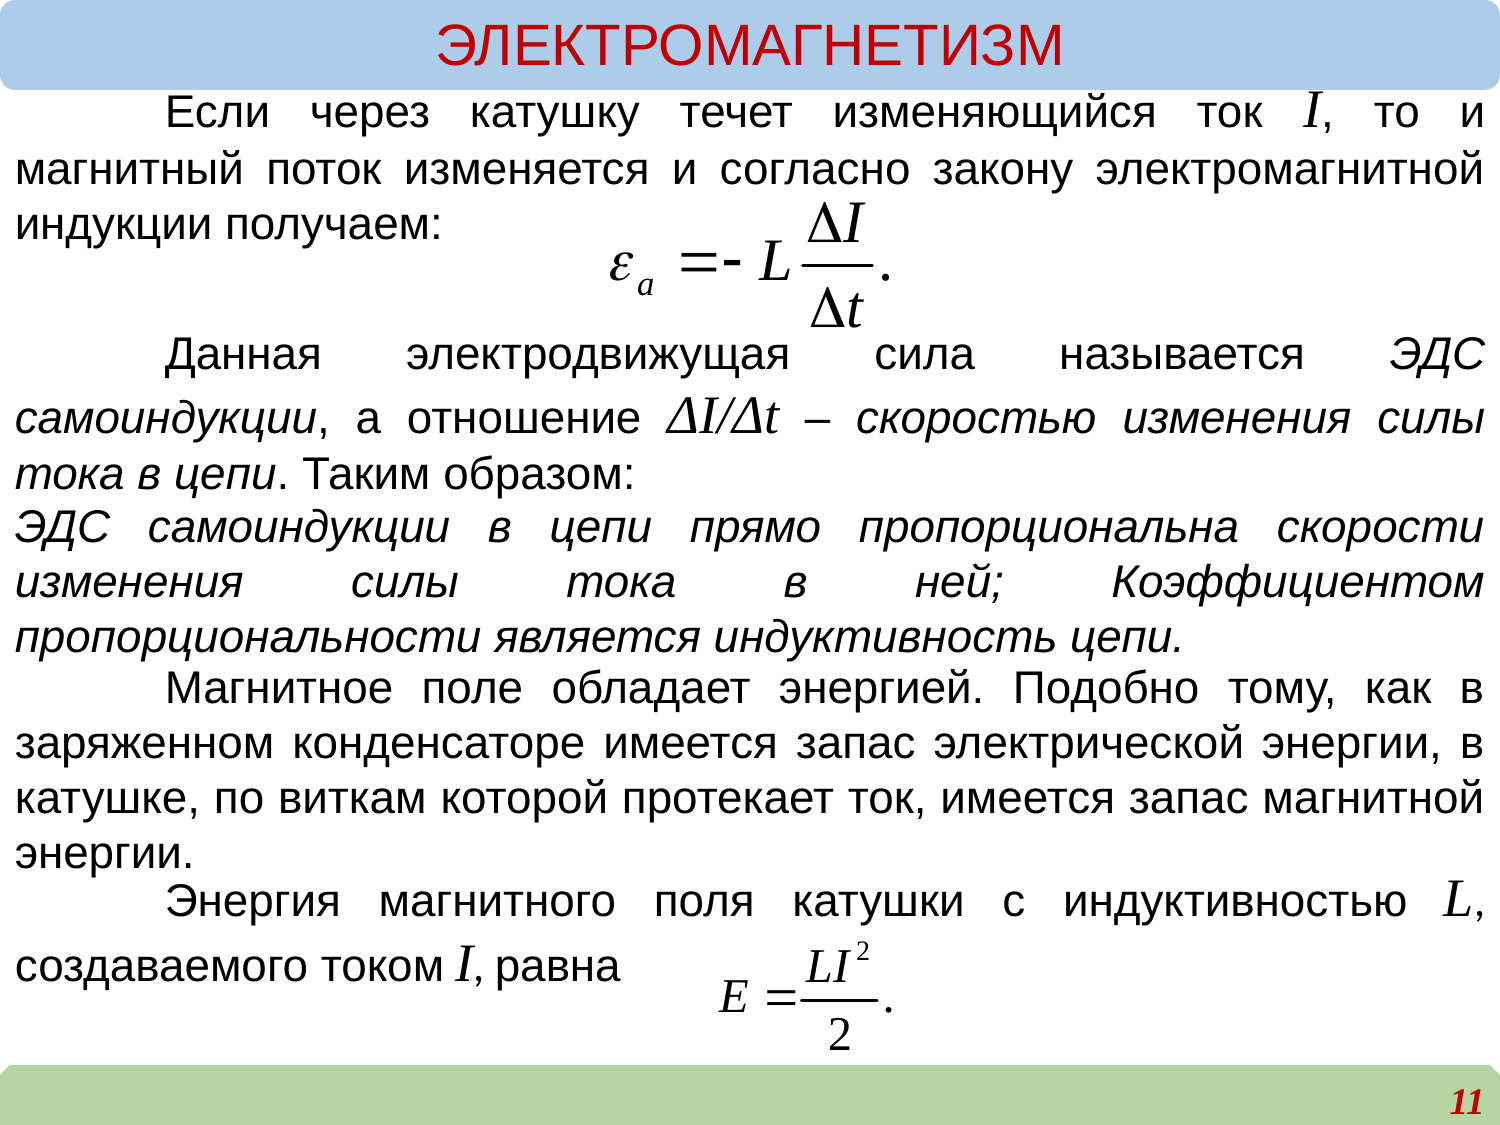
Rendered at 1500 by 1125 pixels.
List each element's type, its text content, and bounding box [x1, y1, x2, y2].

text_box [710, 927, 901, 1062]
text_box Если через катушку течет изменяющийся ток I, то и магнитный поток изменяется и согласно закону электромагнитной индукции получаем: [0, 66, 1500, 257]
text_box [599, 184, 901, 341]
text_box ЭЛЕКТРОМАГНЕТИЗМ [0, 0, 1500, 66]
text_box Магнитное поле обладает энергией. Подобно тому, как в заряженном конденсаторе имеется запас электрической энергии, в катушке, по виткам которой протекает ток, имеется запас магнитной энергии. [0, 650, 1500, 854]
text_box [0, 1064, 1494, 1125]
text_box Данная электродвижущая сила называется ЭДС самоиндукции, а отношение ΔI/Δt – скоростью изменения силы тока в цепи. Таким образом: [0, 316, 1500, 489]
text_box Энергия магнитного поля катушки с индуктивностью L, создаваемого током I, равна [0, 854, 1500, 1000]
slide_number 11 [1162, 1069, 1500, 1125]
text_box ЭДС самоиндукции в цепи прямо пропорциональна скорости изменения силы тока в ней; Коэффициентом пропорциональности является индуктивность цепи. [0, 489, 1500, 650]
